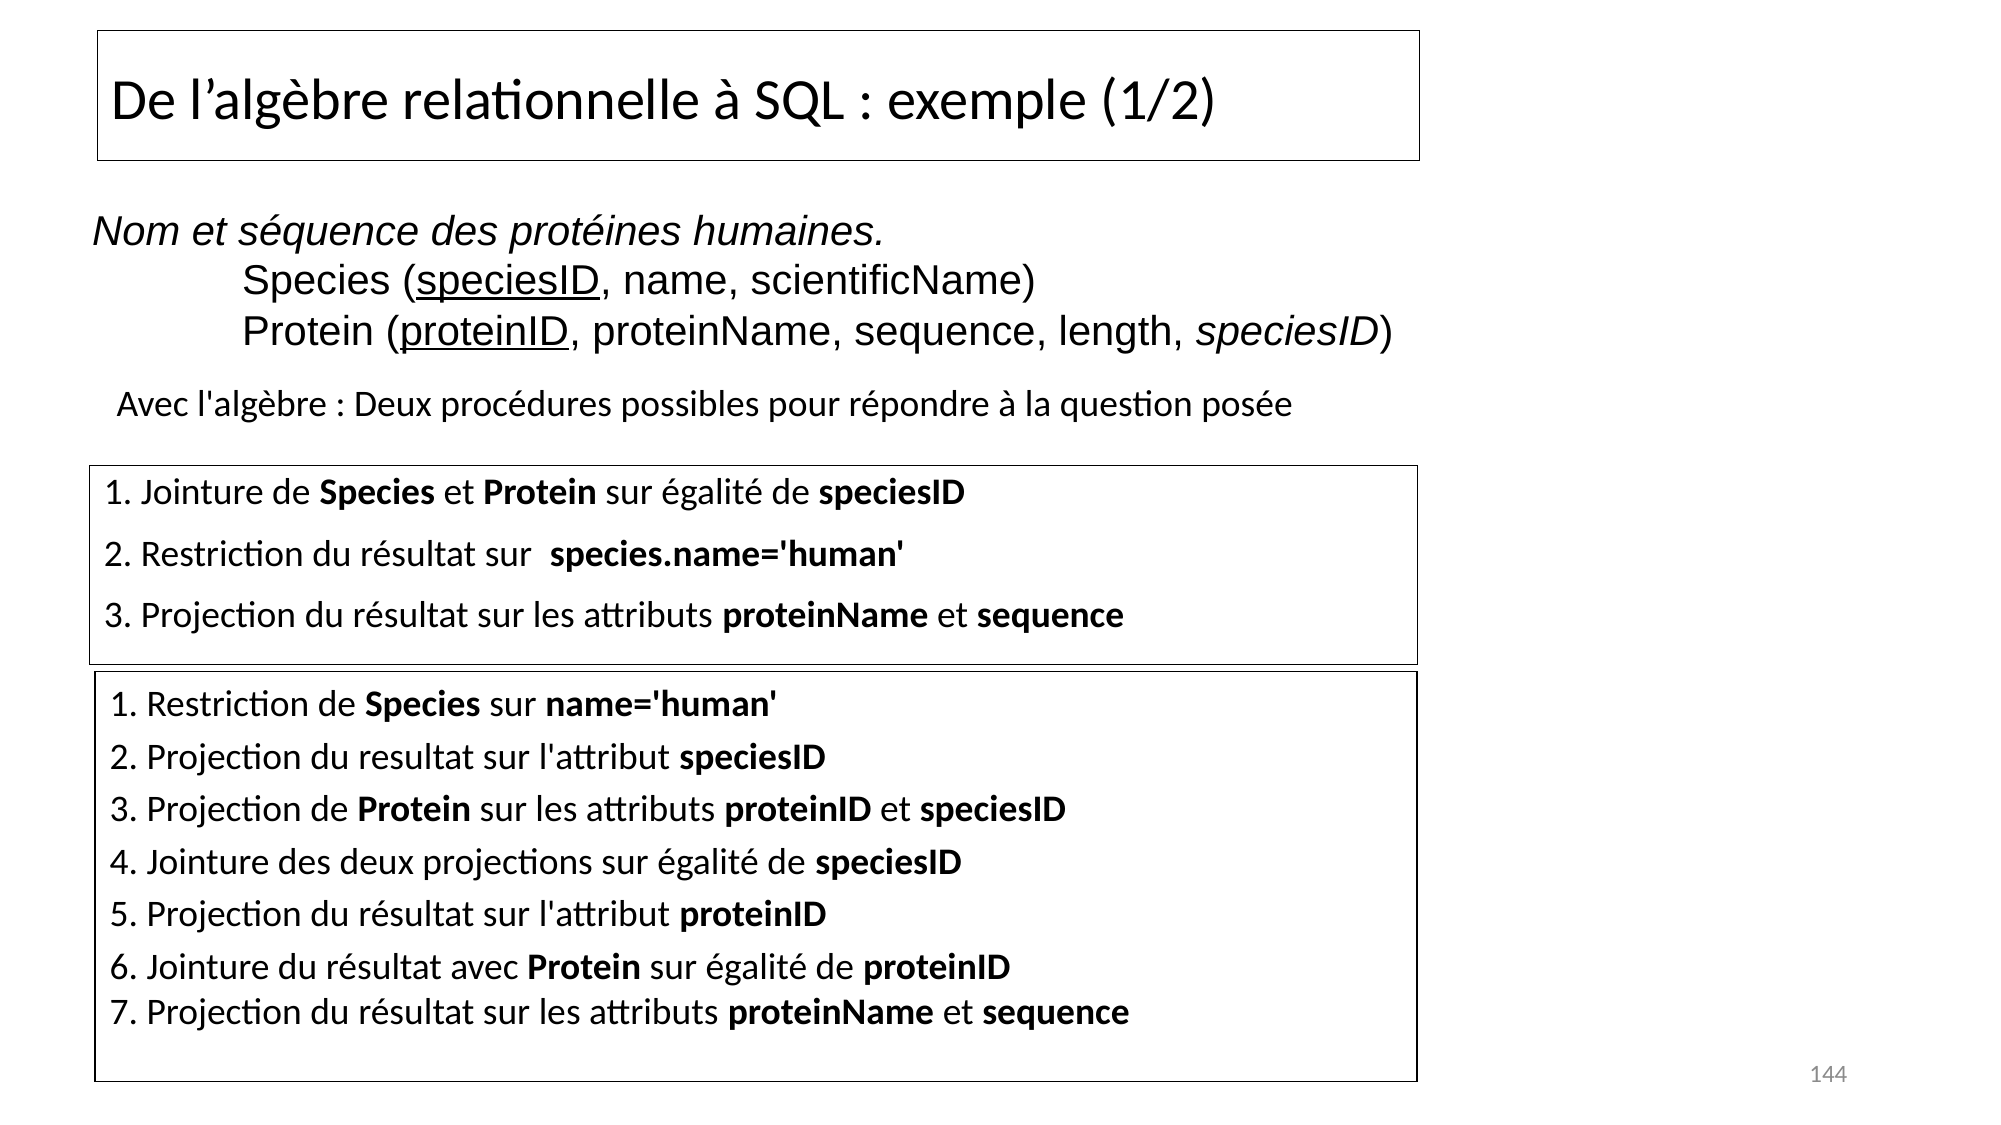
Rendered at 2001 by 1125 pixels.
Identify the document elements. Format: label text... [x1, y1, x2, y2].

text_box 142 [1412, 1042, 1863, 1103]
text_box 1. Restriction de Species sur name='human' 2. Projection du resultat sur l'attribut speciesID 3. Projection de Protein sur les attributs proteinID et speciesID 4. Jointure des deux projections sur égalité de speciesID 5. Projection du résultat sur l'attribut proteinID 6. Jointure du résultat avec Protein sur égalité de proteinID 7. Projection du résultat sur les attributs proteinName et sequence [94, 671, 1418, 1082]
text_box Nom et séquence des protéines humaines. Species (speciesID, name, scientificName) Protein (proteinID, proteinName, sequence, length, speciesID) [77, 196, 1436, 361]
text_box De l’algèbre relationnelle à SQL : exemple (1/2) [97, 30, 1420, 161]
text_box Avec l'algèbre : Deux procédures possibles pour répondre à la question posée [101, 371, 1310, 432]
text_box 1. Jointure de Species et Protein sur égalité de speciesID 2. Restriction du résultat sur species.name='human' 3. Projection du résultat sur les attributs proteinName et sequence [89, 465, 1418, 665]
